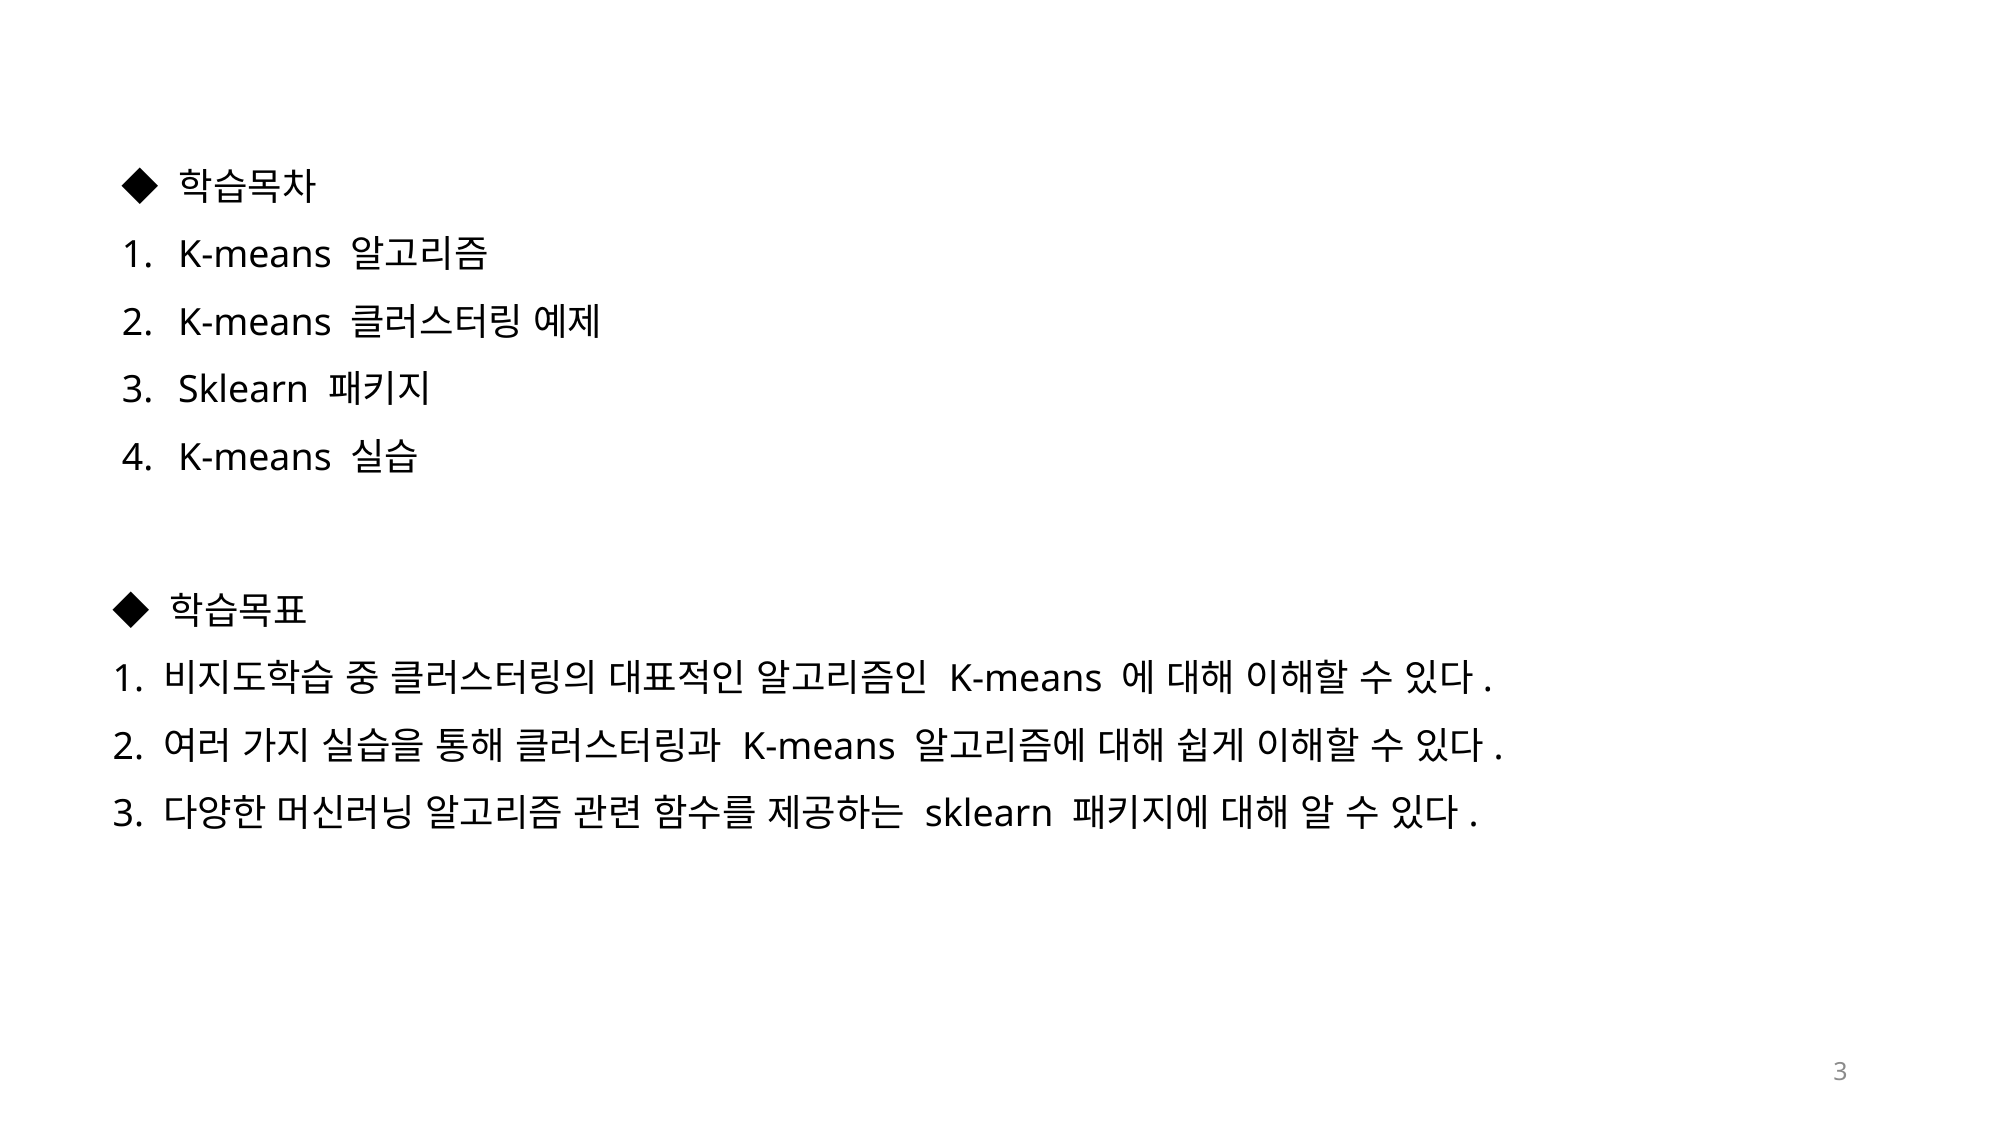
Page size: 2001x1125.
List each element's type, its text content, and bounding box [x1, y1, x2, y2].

text_box ◆ 학습목표 1. 비지도학습 중 클러스터링의 대표적인 알고리즘인 K-means 에 대해 이해할 수 있다. 2. 여러 가지 실습을 통해 클러스터링과 K-means 알고리즘에 대해 쉽게 이해할 수 있다. 3. 다양한 머신러닝 알고리즘 관련 함수를 제공하는 sklearn 패키지에 대해 알 수 있다. [98, 556, 1941, 842]
text_box ◆ 학습목차 K-means 알고리즘 K-means 클러스터링 예제 Sklearn 패키지 K-means 실습 [107, 132, 618, 485]
slide_number 3 [1412, 1042, 1863, 1103]
